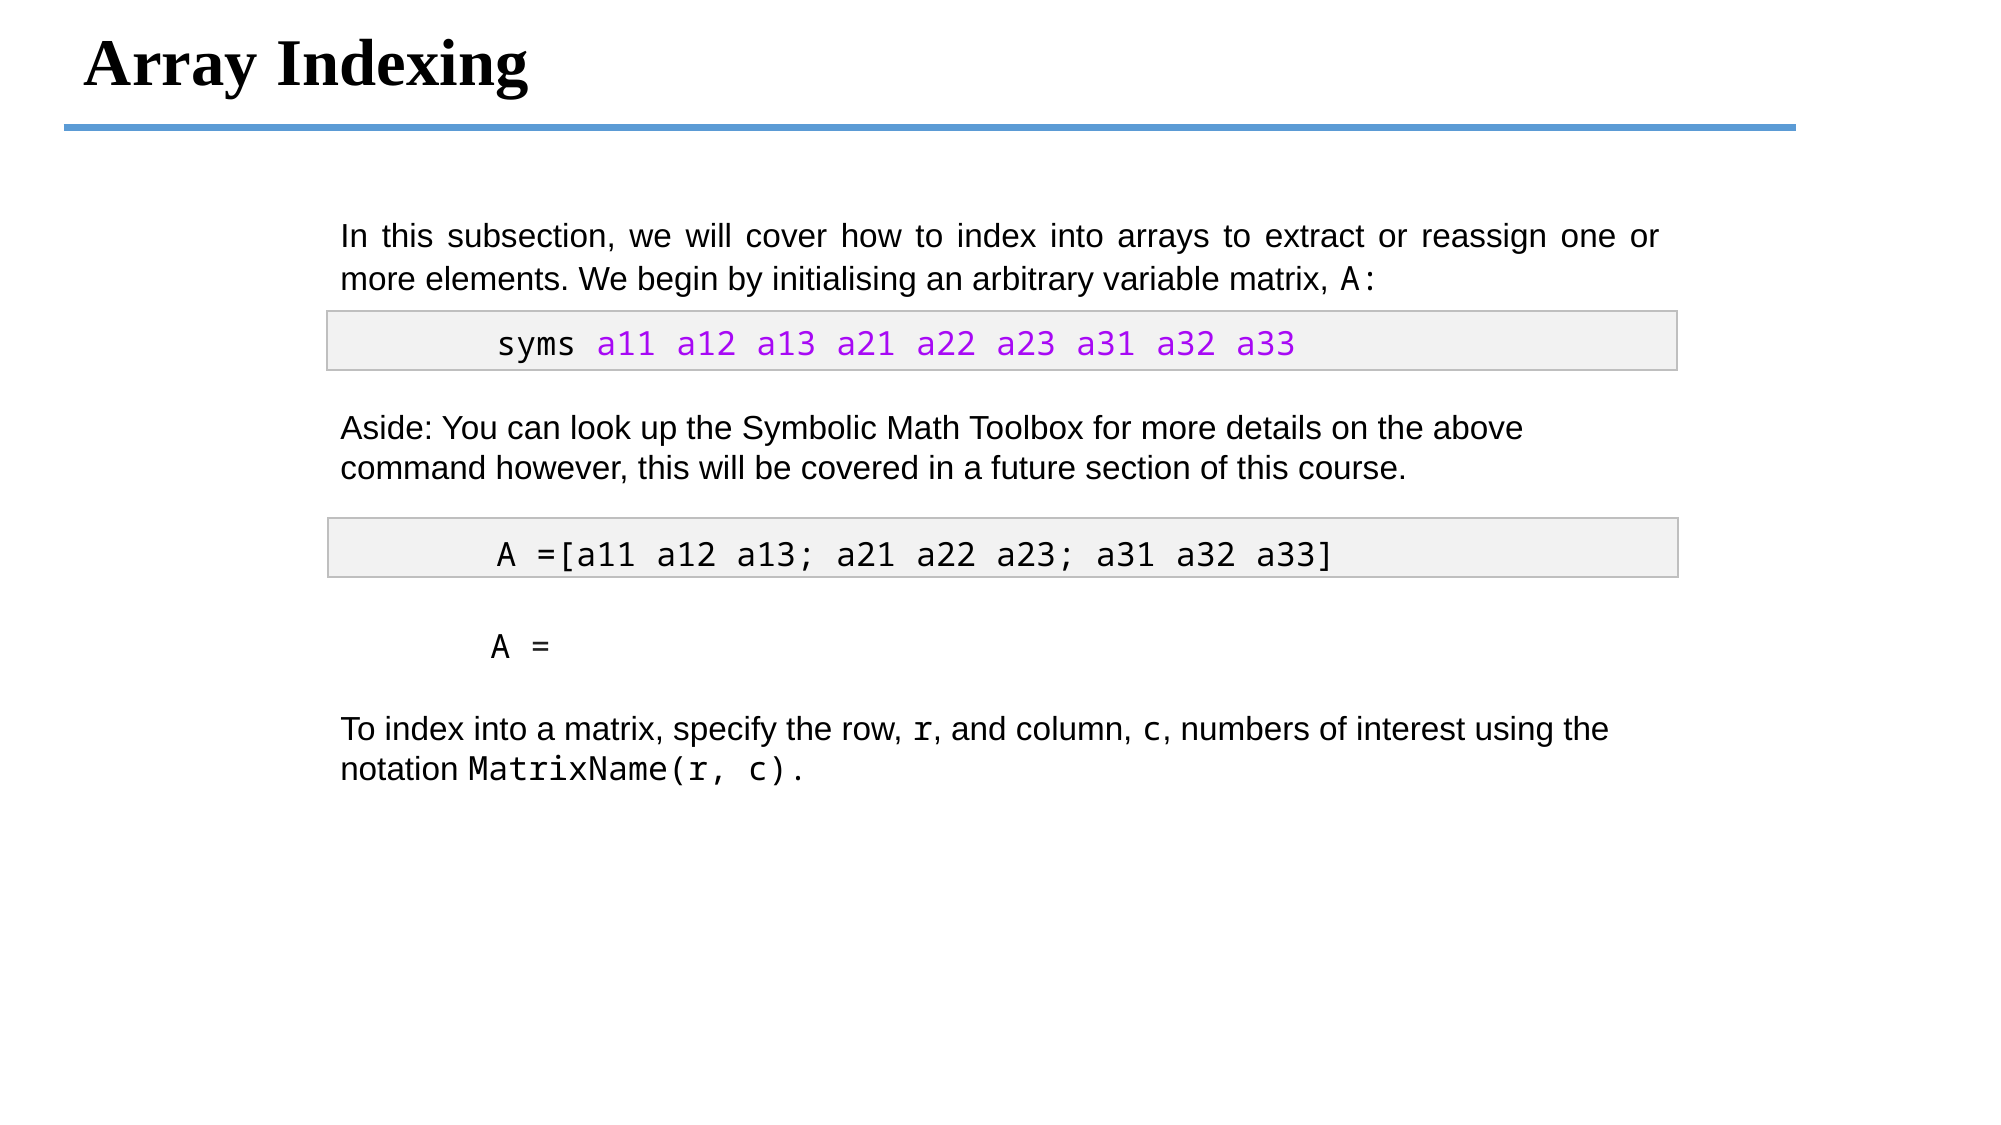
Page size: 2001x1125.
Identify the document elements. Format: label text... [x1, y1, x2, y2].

text_box [327, 517, 1679, 578]
text_box [326, 310, 1678, 371]
title Array Indexing [63, 0, 550, 124]
